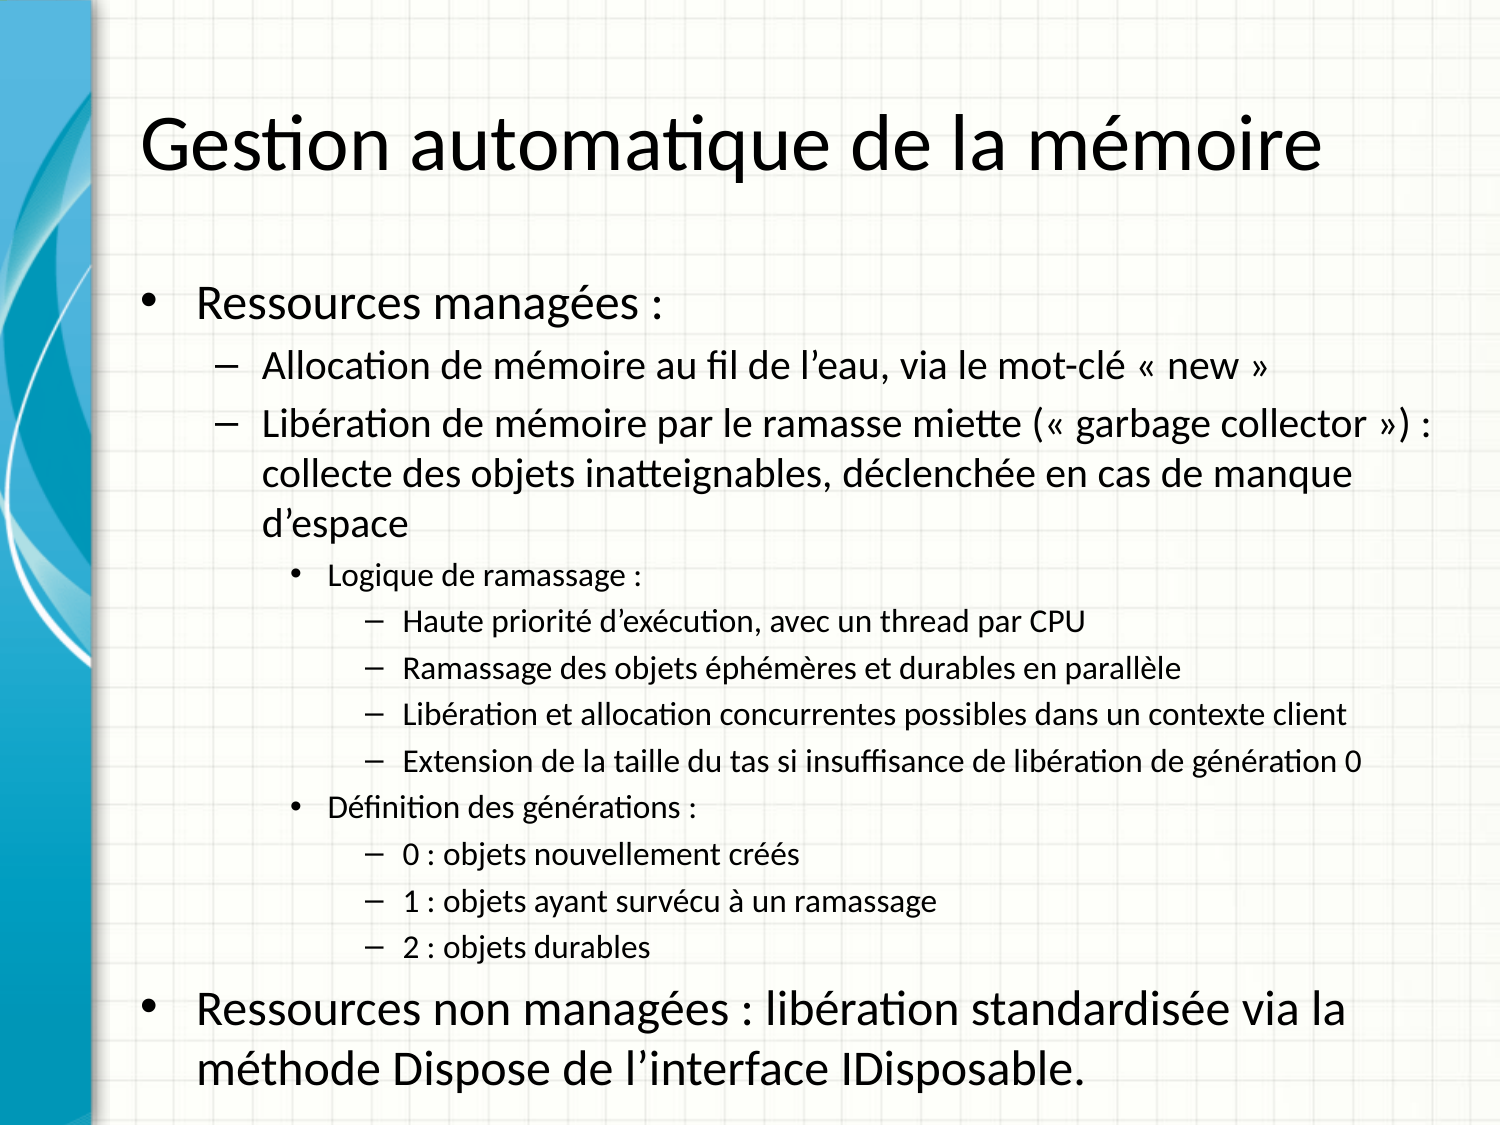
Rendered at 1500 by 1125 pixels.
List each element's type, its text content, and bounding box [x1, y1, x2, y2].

list Ressources managées : Allocation de mémoire au fil de l’eau, via le mot-clé « new » Libération de mémoire par le ramasse miette (« garbage collector ») : collecte des objets inatteignables, déclenchée en cas de manque d’espace Logique de ramassage : Haute priorité d’exécution, avec un thread par CPU Ramassage des objets éphémères et durables en parallèle Libération et allocation concurrentes possibles dans un contexte client Extension de la taille du tas si insuffisance de libération de génération 0 Définition des générations : 0 : objets nouvellement créés 1 : objets ayant survécu à un ramassage 2 : objets durables Ressources non managées : libération standardisée via la méthode Dispose de l’interface IDisposable. [125, 261, 1450, 967]
picture [0, 0, 1500, 1125]
title Gestion automatique de la mémoire [125, 44, 1450, 232]
